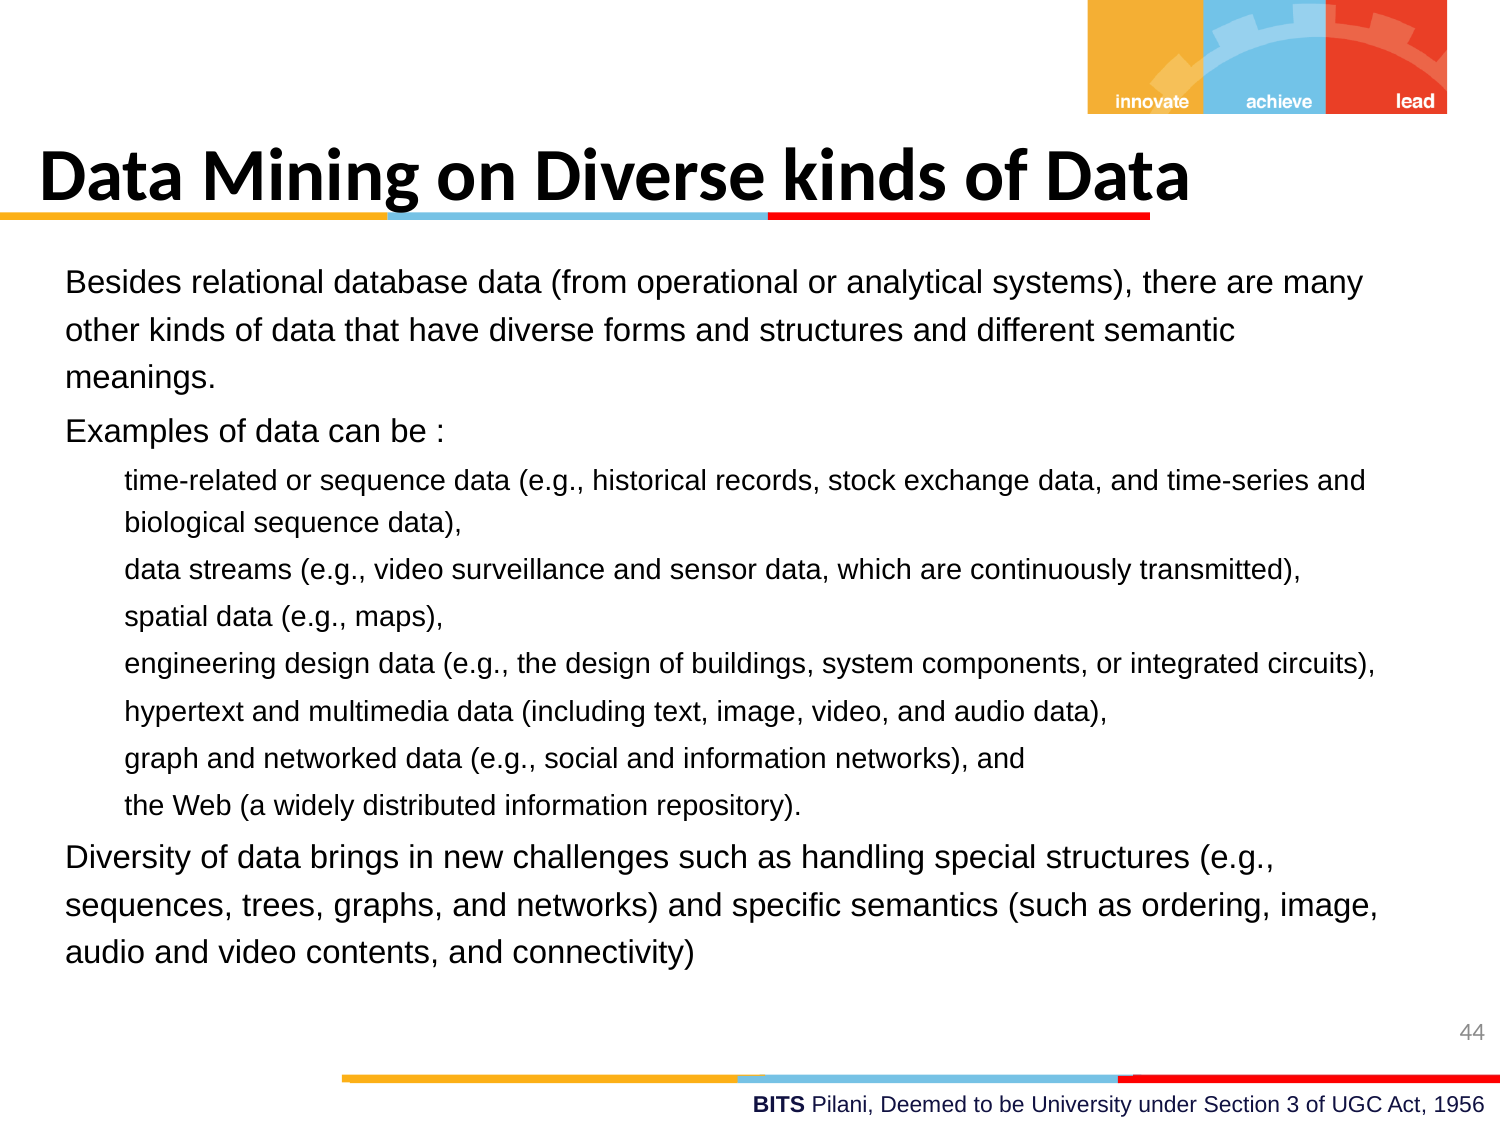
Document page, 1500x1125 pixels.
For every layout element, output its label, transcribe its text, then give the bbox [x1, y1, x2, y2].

picture [1087, 0, 1448, 114]
slide_number 44 [1149, 1000, 1500, 1061]
list Besides relational database data (from operational or analytical systems), there are many other kinds of data that have diverse forms and structures and different semantic meanings. Examples of data can be : time-related or sequence data (e.g., historical records, stock exchange data, and time-series and biological sequence data), data streams (e.g., video surveillance and sensor data, which are continuously transmitted), spatial data (e.g., maps), engineering design data (e.g., the design of buildings, system components, or integrated circuits), hypertext and multimedia data (including text, image, video, and audio data), graph and networked data (e.g., social and information networks), and the Web (a widely distributed information repository). Diversity of data brings in new challenges such as handling special structures (e.g., sequences, trees, graphs, and networks) and specific semantics (such as ordering, image, audio and video contents, and connectivity) [50, 245, 1400, 988]
title Data Mining on Diverse kinds of Data [0, 138, 1263, 215]
